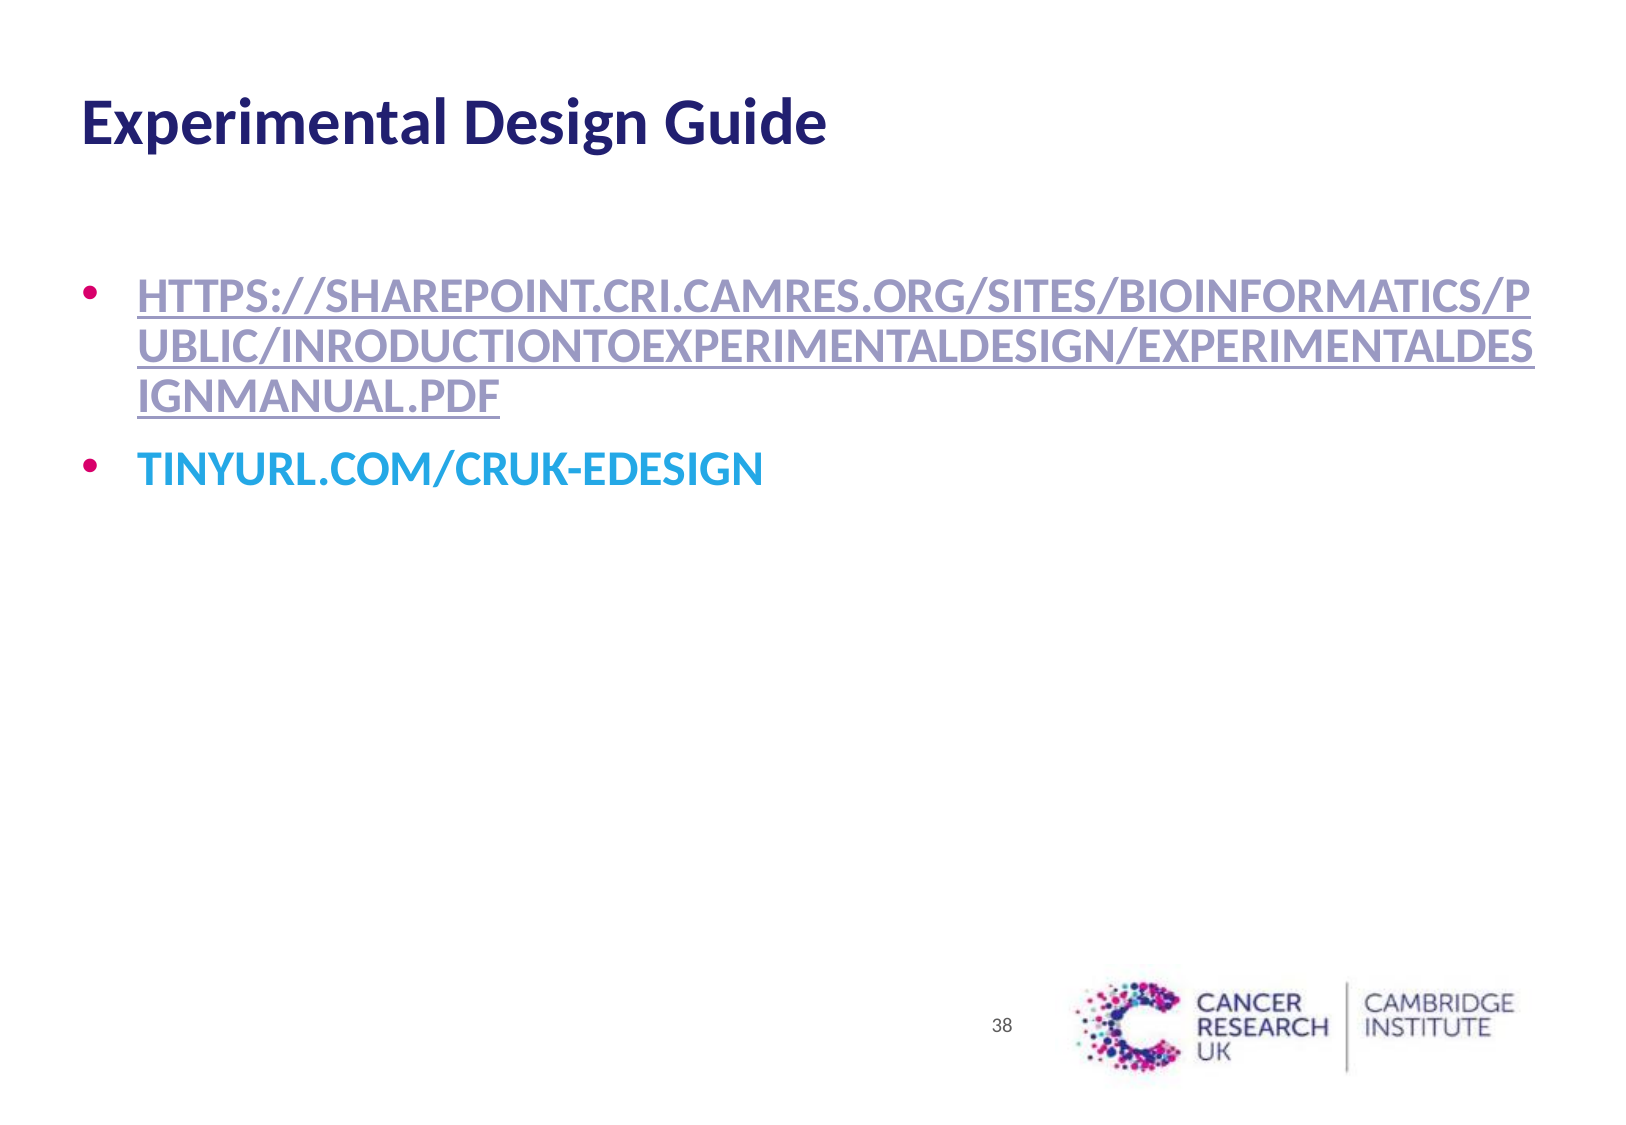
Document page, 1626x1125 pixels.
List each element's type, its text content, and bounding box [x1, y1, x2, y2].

title Experimental Design Guide [81, 83, 1544, 246]
picture [1055, 964, 1568, 1101]
list https://sharepoint.cri.camres.org/sites/bioinformatics/Public/InroductionToExperimentalDesign/ExperimentalDesignManual.pdf tinyurl.com/cruk-edesign [81, 262, 1544, 938]
slide_number 38 [991, 1011, 1037, 1074]
